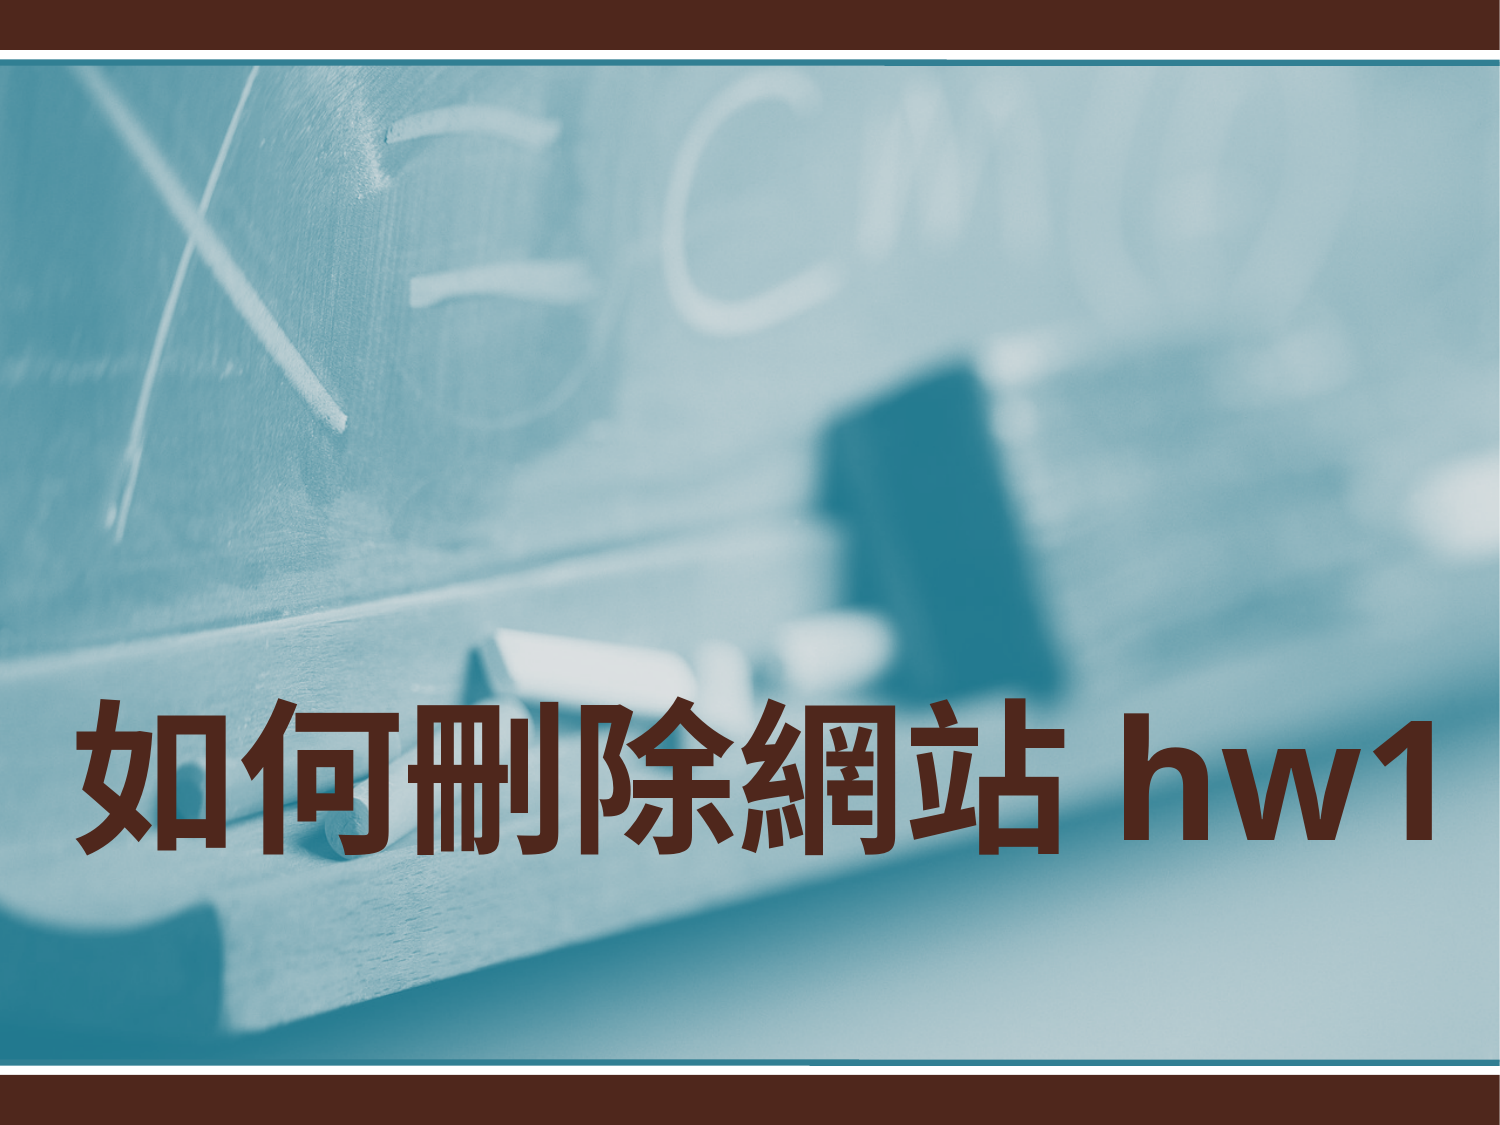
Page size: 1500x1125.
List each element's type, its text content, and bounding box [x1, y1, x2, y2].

subtitle 如何刪除網站hw1 [29, 172, 1500, 882]
